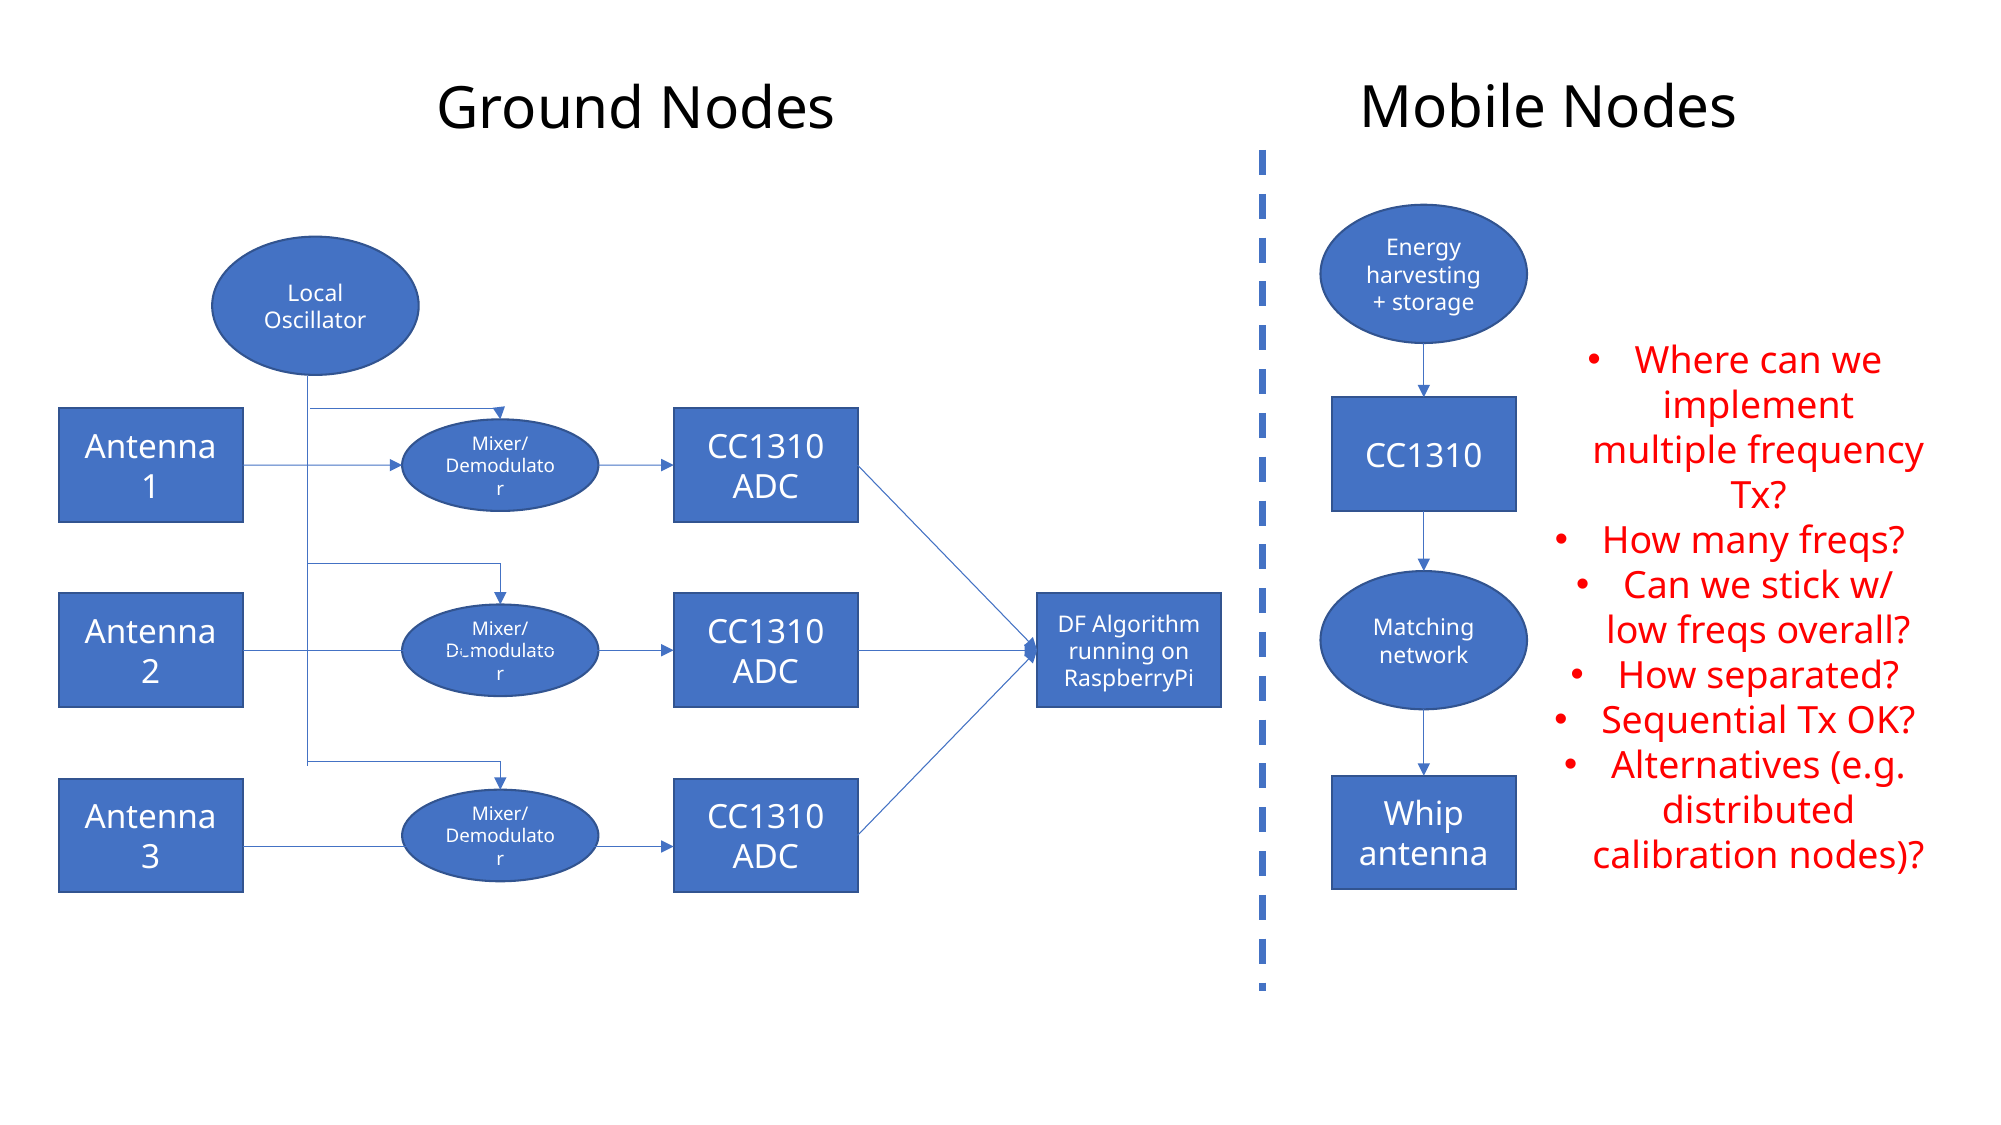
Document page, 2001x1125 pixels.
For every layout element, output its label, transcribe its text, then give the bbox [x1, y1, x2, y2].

text_box Where can we implement multiple frequency Tx? How many freqs? Can we stick w/ low freqs overall? How separated? Sequential Tx OK? Alternatives (e.g. distributed calibration nodes)? [1732, 328, 1944, 884]
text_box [1262, 61, 1732, 991]
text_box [58, 62, 1221, 893]
